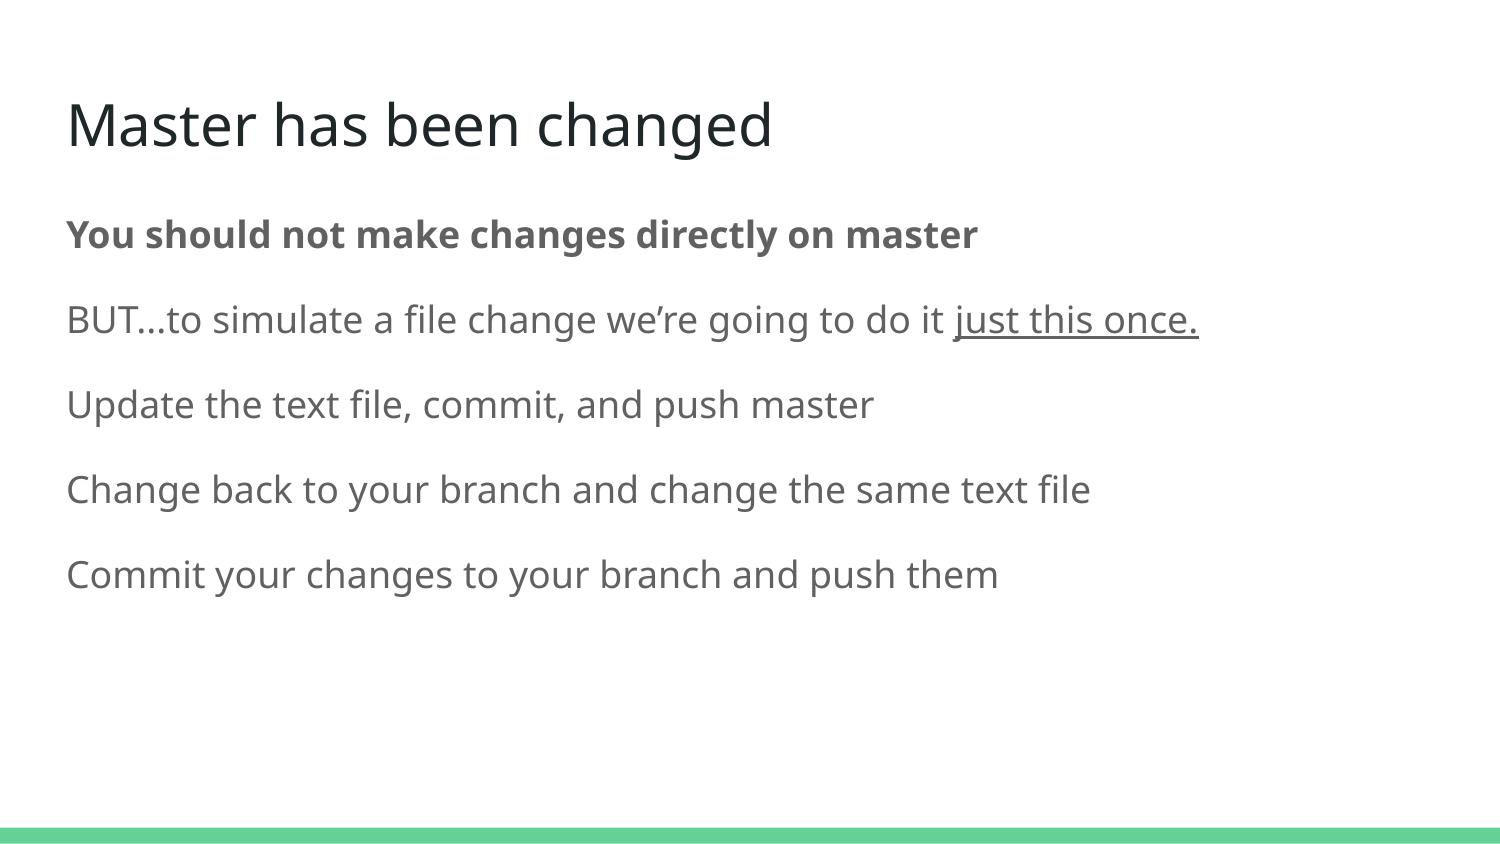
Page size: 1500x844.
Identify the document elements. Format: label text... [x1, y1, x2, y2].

title Master has been changed [51, 72, 1449, 167]
list You should not make changes directly on master BUT...to simulate a file change we’re going to do it just this once. Update the text file, commit, and push master Change back to your branch and change the same text file Commit your changes to your branch and push them [51, 189, 1449, 750]
